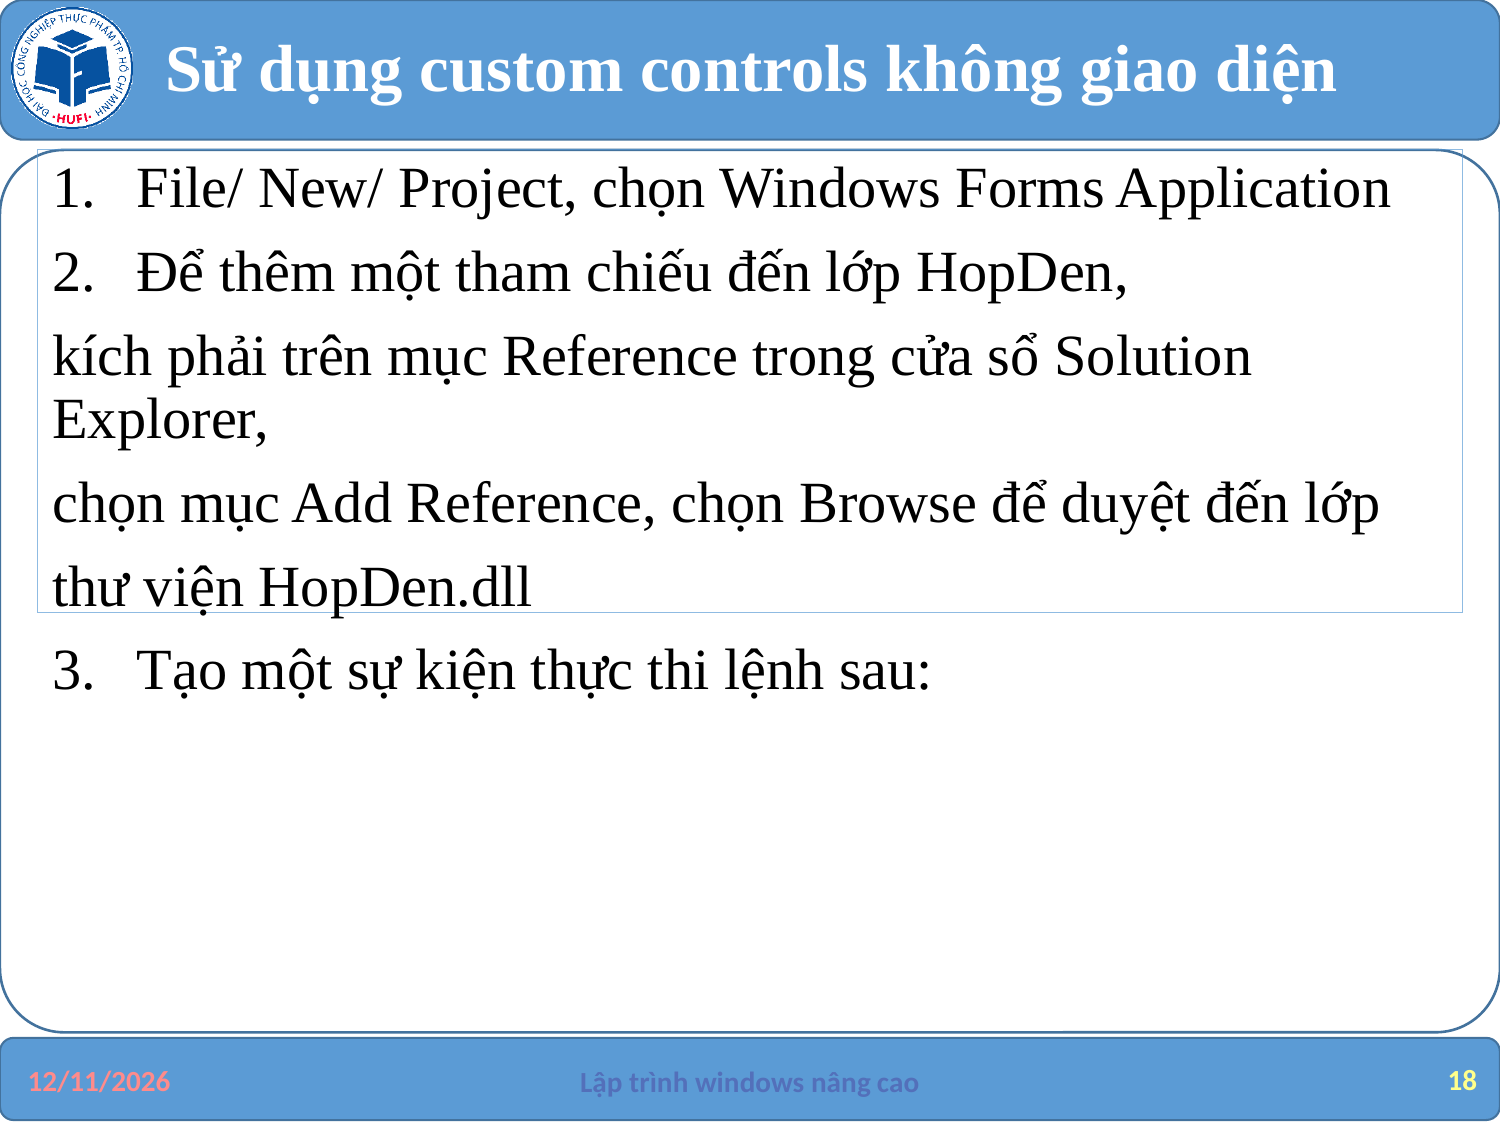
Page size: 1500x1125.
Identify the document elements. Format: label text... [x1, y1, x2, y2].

title Sử dụng custom controls không giao diện [150, 1, 1475, 139]
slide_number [12, 1050, 213, 1110]
list File/ New/ Project, chọn Windows Forms Application Để thêm một tham chiếu đến lớp HopDen, kích phải trên mục Reference trong cửa sổ Solution Explorer, chọn mục Add Reference, chọn Browse để duyệt đến lớp thư viện HopDen.dll Tạo một sự kiện thực thi lệnh sau: [37, 149, 1463, 613]
picture [11, 7, 133, 129]
footer Lập trình windows nâng cao [443, 1050, 1057, 1111]
slide_number 18 [1407, 1048, 1493, 1109]
